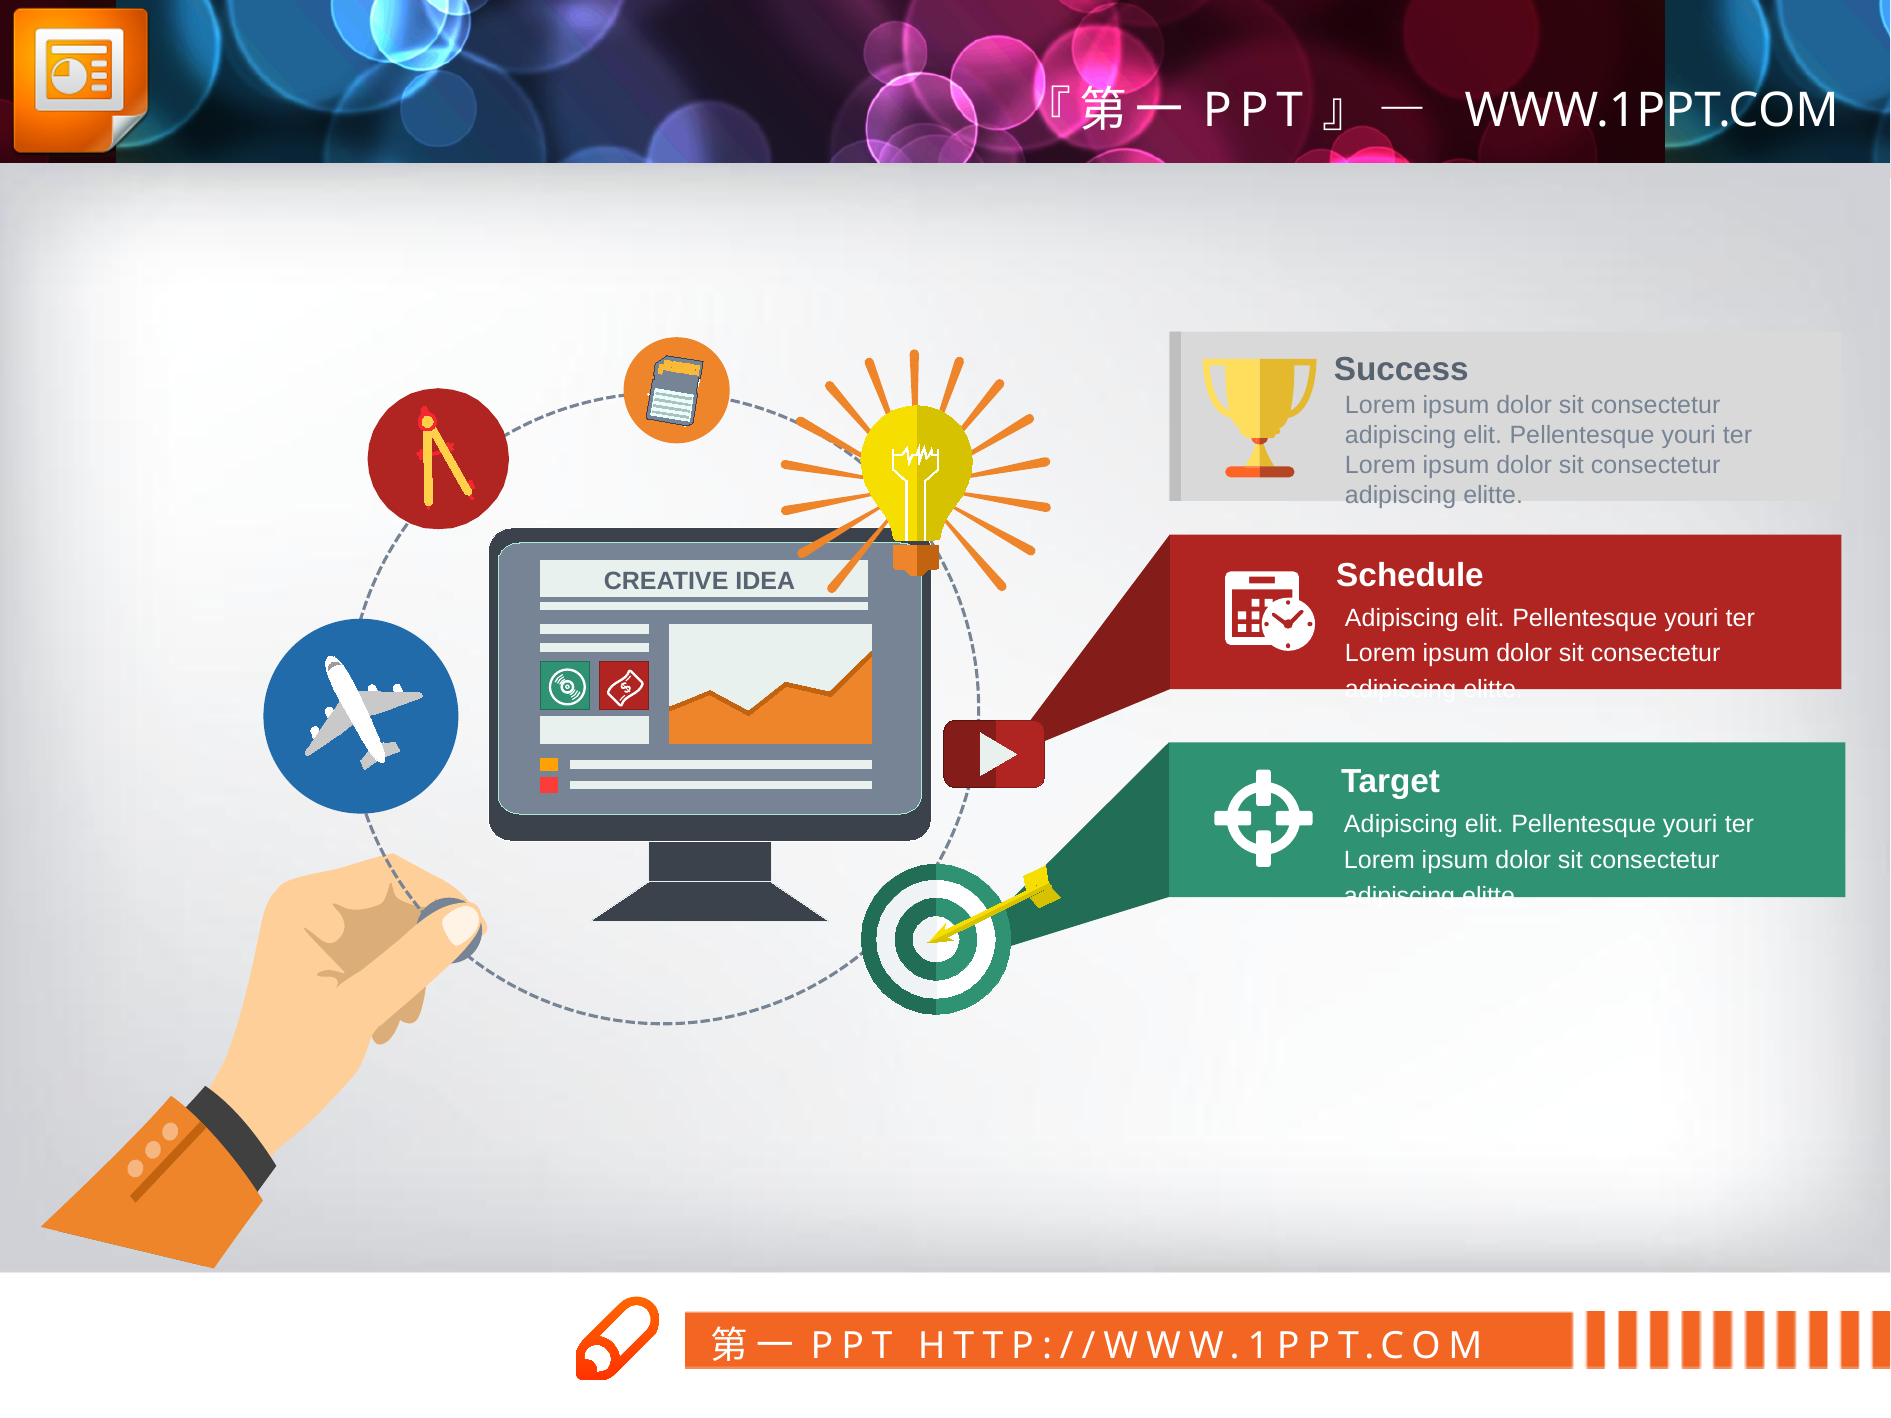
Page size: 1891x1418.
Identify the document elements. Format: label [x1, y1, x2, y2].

text_box [1201, 358, 1318, 478]
text_box [139, 118, 1865, 269]
picture [0, 0, 1891, 1275]
text_box [1168, 331, 1842, 502]
text_box [1065, 744, 1846, 949]
text_box [1329, 339, 1834, 488]
text_box [87, 336, 1061, 1276]
picture [685, 1311, 1891, 1369]
text_box [1065, 534, 1842, 742]
